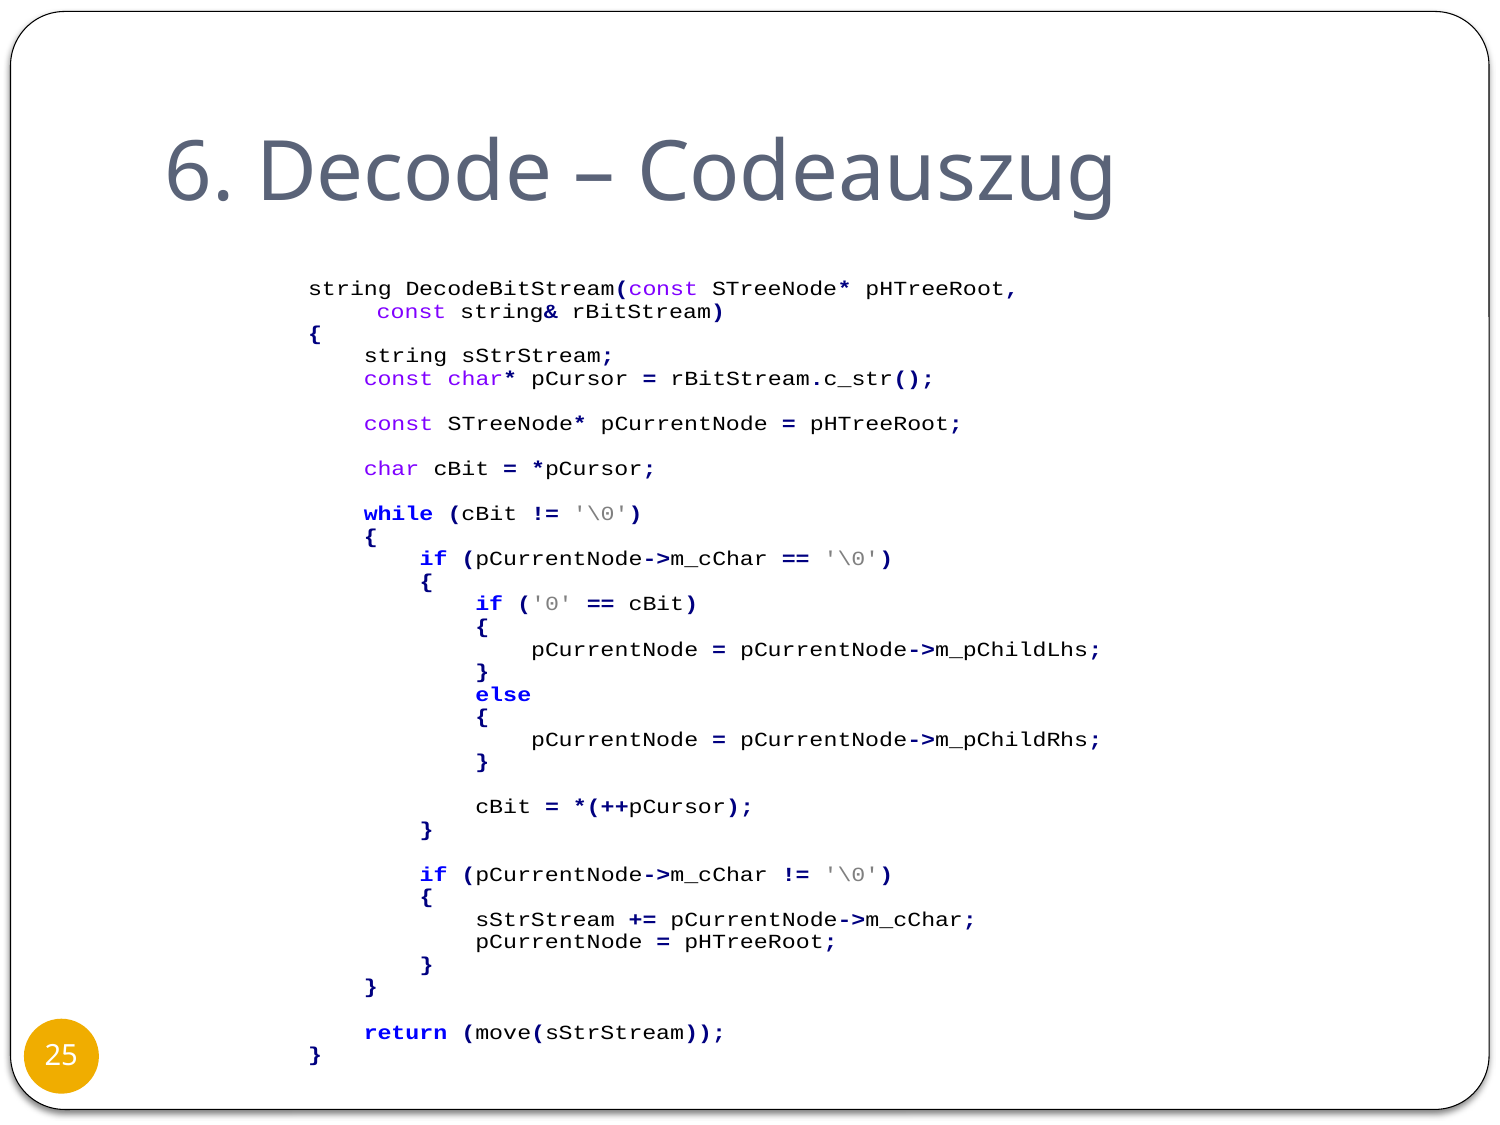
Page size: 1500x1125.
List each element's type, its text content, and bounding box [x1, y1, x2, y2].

title 6. Decode – Codeauszug [150, 45, 1425, 233]
slide_number 25 [23, 1018, 99, 1094]
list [307, 278, 1193, 1071]
